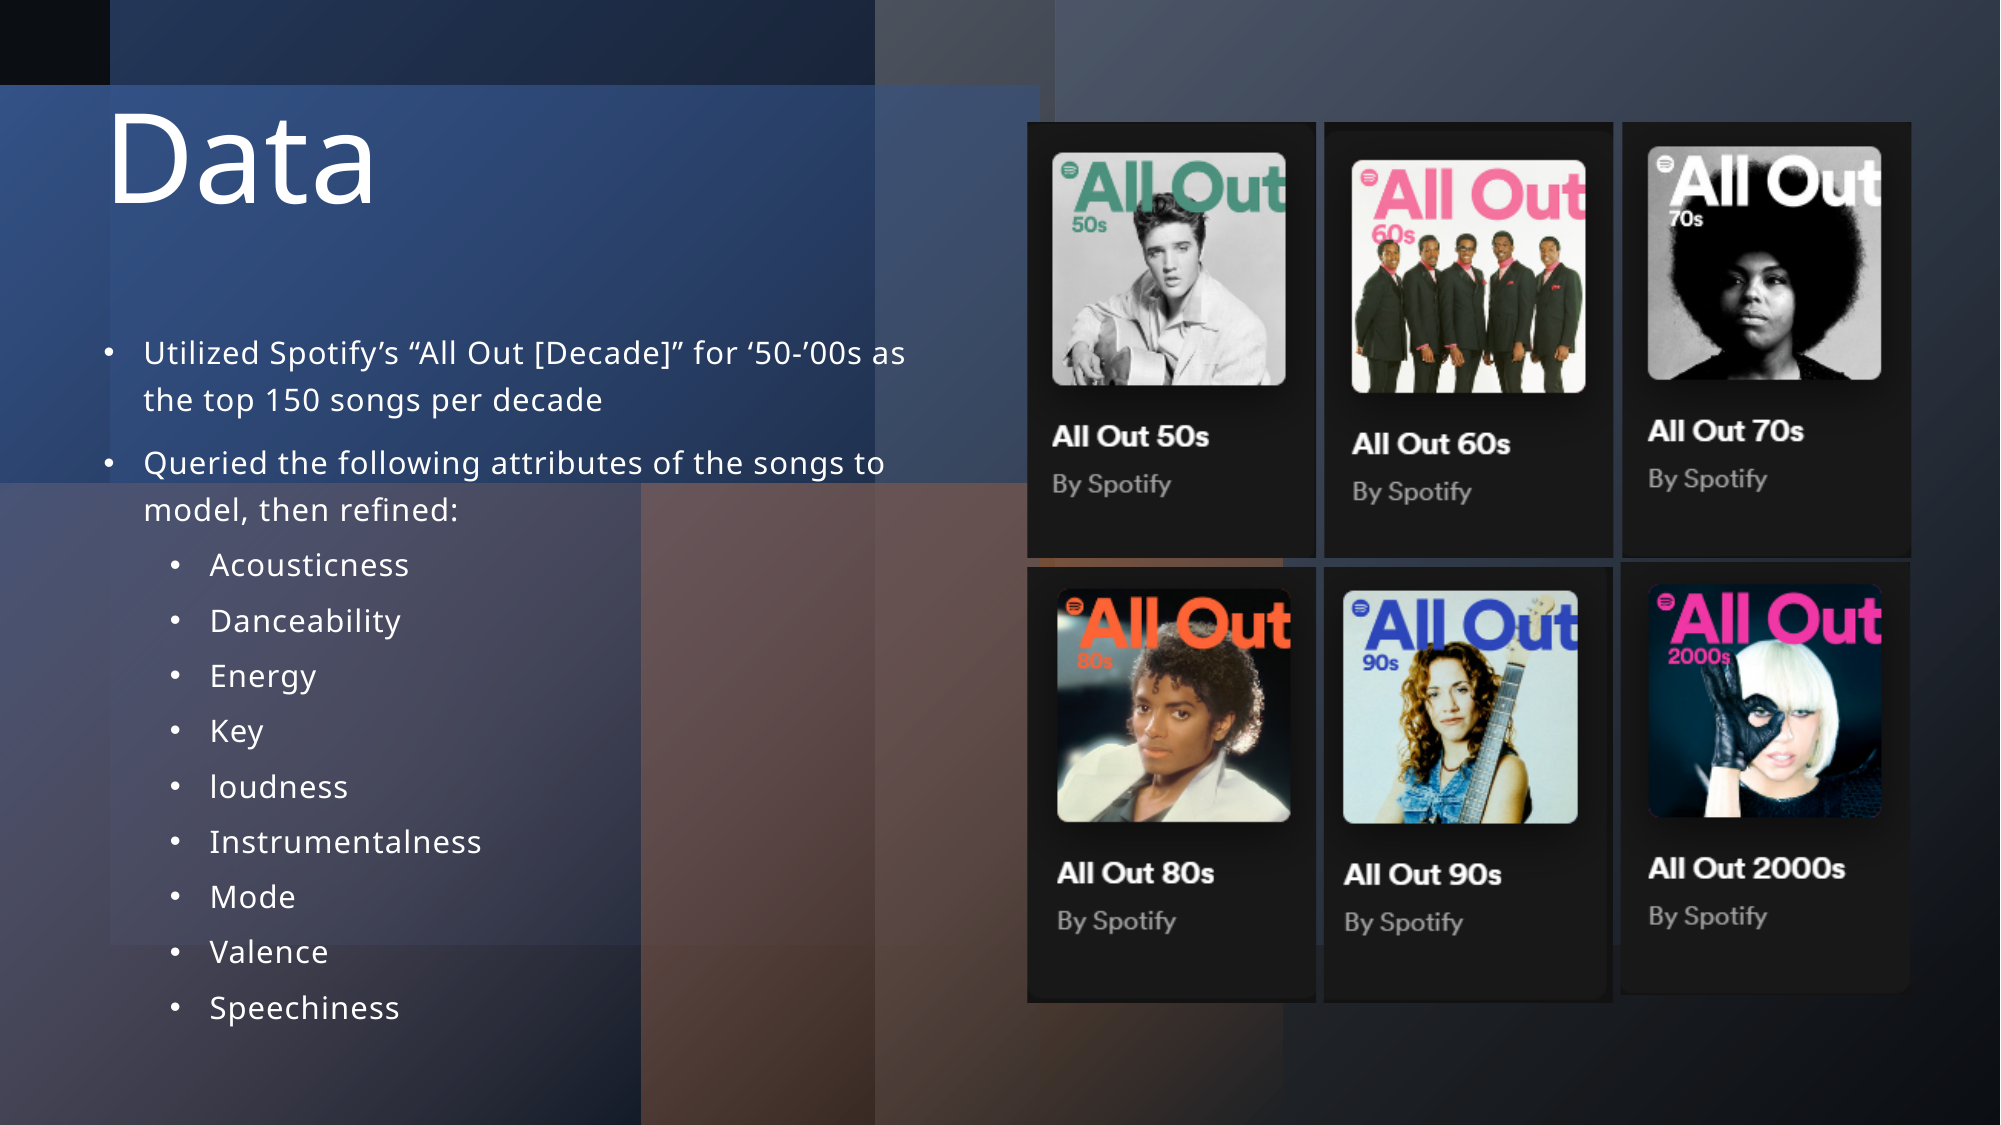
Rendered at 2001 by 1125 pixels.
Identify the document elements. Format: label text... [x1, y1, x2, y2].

title Data [88, 88, 1908, 287]
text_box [1027, 122, 1912, 1003]
list Utilized Spotify’s “All Out [Decade]” for ‘50-’00s as the top 150 songs per decade Queried the following attributes of the songs to model, then refined: Acousticness Danceability Energy Key loudness Instrumentalness Mode Valence Speechiness [88, 316, 973, 1036]
